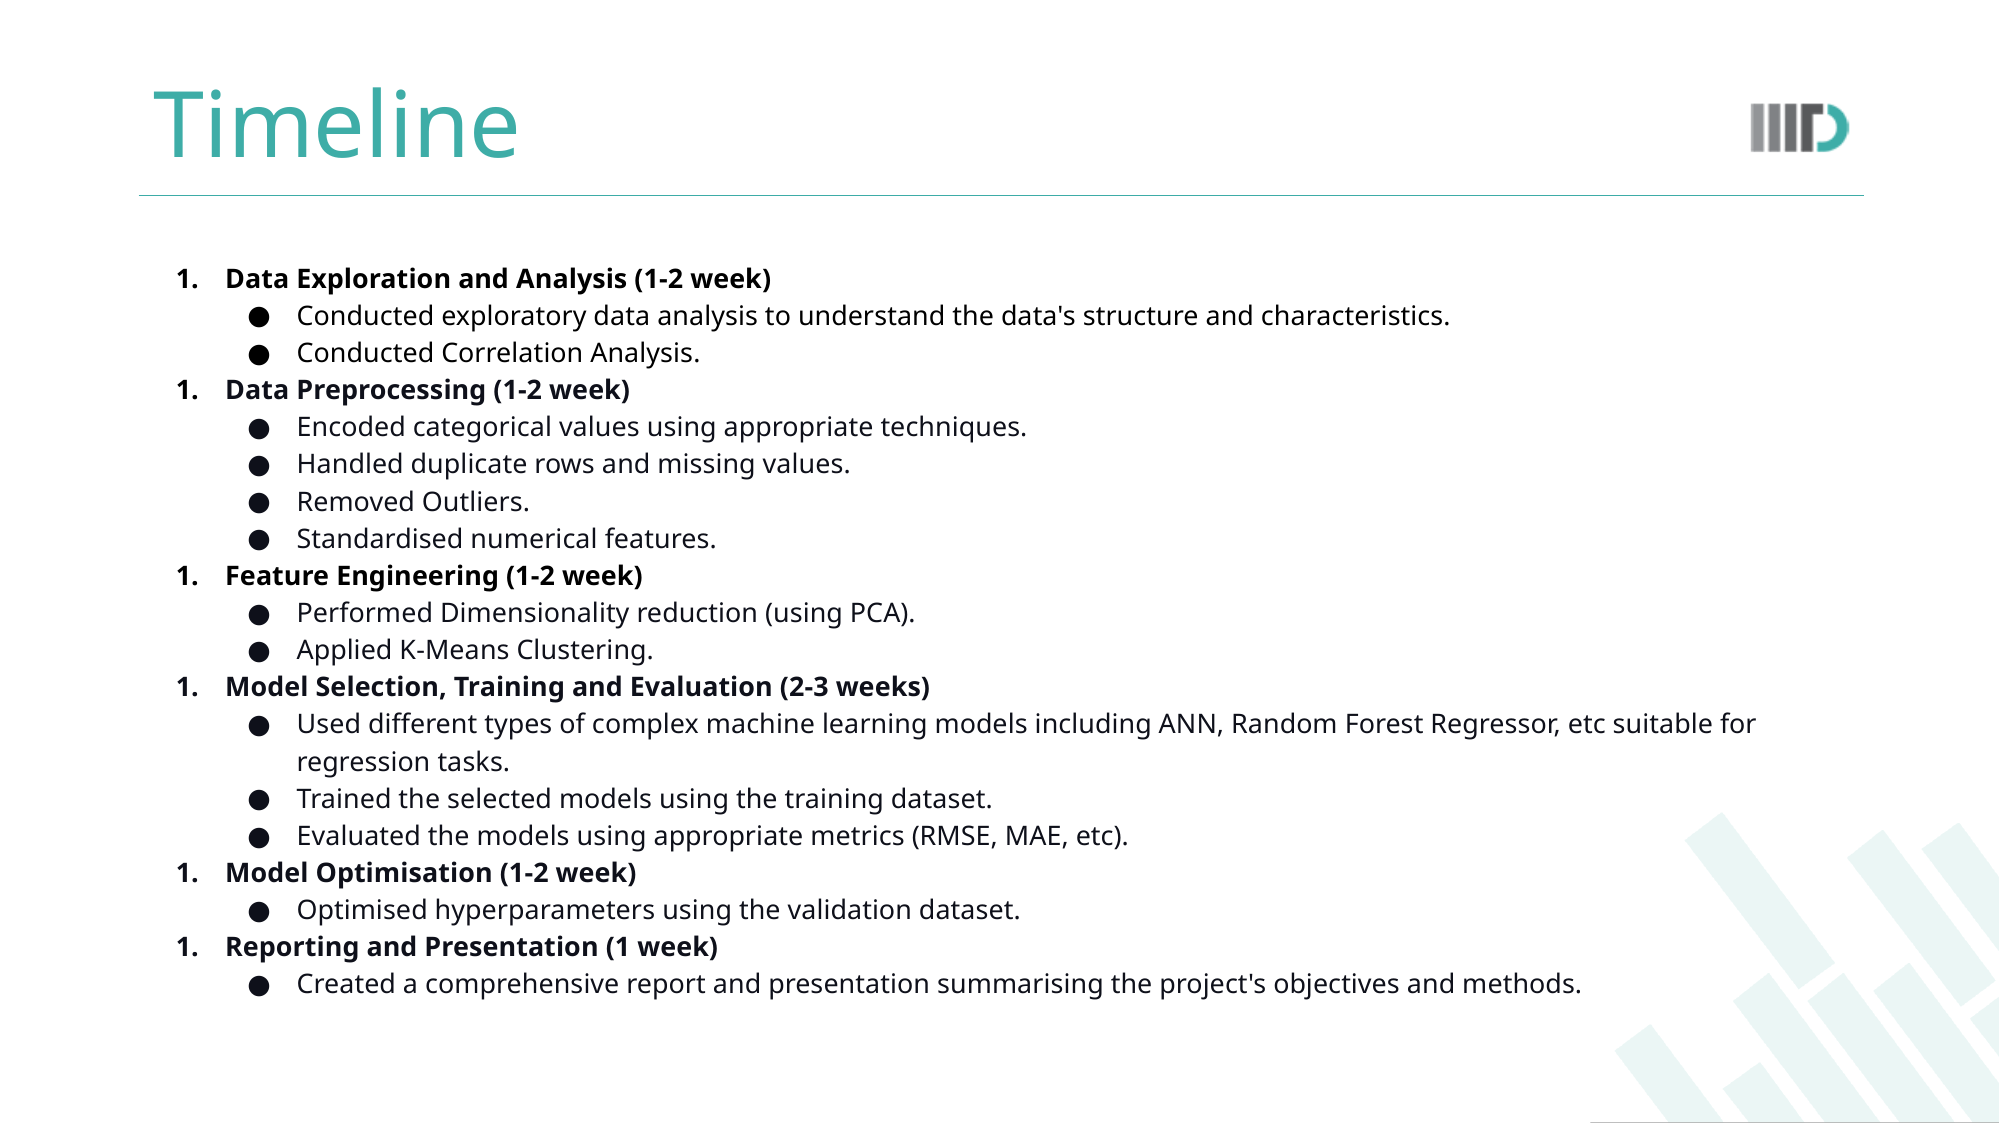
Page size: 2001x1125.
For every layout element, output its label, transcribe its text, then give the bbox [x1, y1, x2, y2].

picture [1732, 91, 1864, 165]
picture [1590, 785, 2000, 1125]
list Data Exploration and Analysis (1-2 week) Conducted exploratory data analysis to understand the data's structure and characteristics. Conducted Correlation Analysis. Data Preprocessing (1-2 week) Encoded categorical values using appropriate techniques. Handled duplicate rows and missing values. Removed Outliers. Standardised numerical features. Feature Engineering (1-2 week) Performed Dimensionality reduction (using PCA). Applied K-Means Clustering. Model Selection, Training and Evaluation (2-3 weeks) Used different types of complex machine learning models including ANN, Random Forest Regressor, etc suitable for regression tasks. Trained the selected models using the training dataset. Evaluated the models using appropriate metrics (RMSE, MAE, etc). Model Optimisation (1-2 week) Optimised hyperparameters using the validation dataset. Reporting and Presentation (1 week) Created a comprehensive report and presentation summarising the project's objectives and methods. [138, 226, 1864, 1014]
title Timeline [138, 60, 1689, 196]
